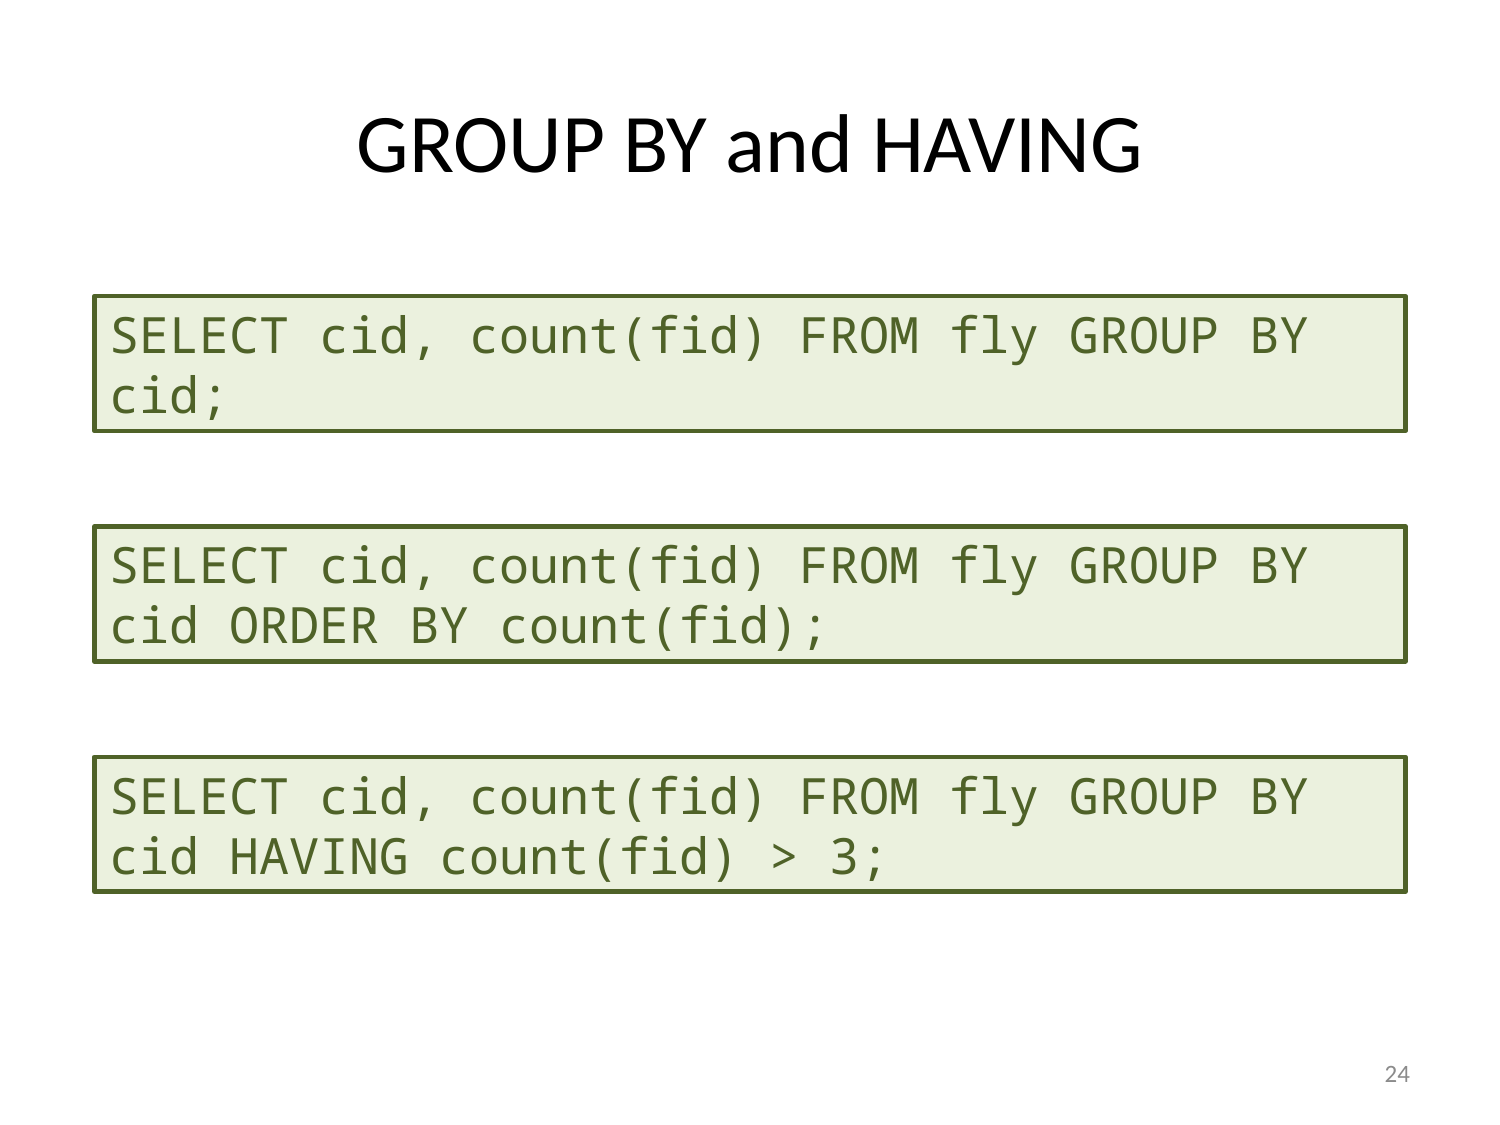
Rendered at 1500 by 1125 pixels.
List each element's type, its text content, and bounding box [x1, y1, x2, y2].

title GROUP BY and HAVING [75, 45, 1425, 233]
text_box SELECT cid, count(fid) FROM fly GROUP BY cid; [94, 296, 1406, 431]
slide_number 24 [1074, 1042, 1425, 1103]
text_box SELECT cid, count(fid) FROM fly GROUP BY cid ORDER BY count(fid); [94, 526, 1406, 662]
text_box SELECT cid, count(fid) FROM fly GROUP BY cid HAVING count(fid) > 3; [94, 756, 1406, 892]
